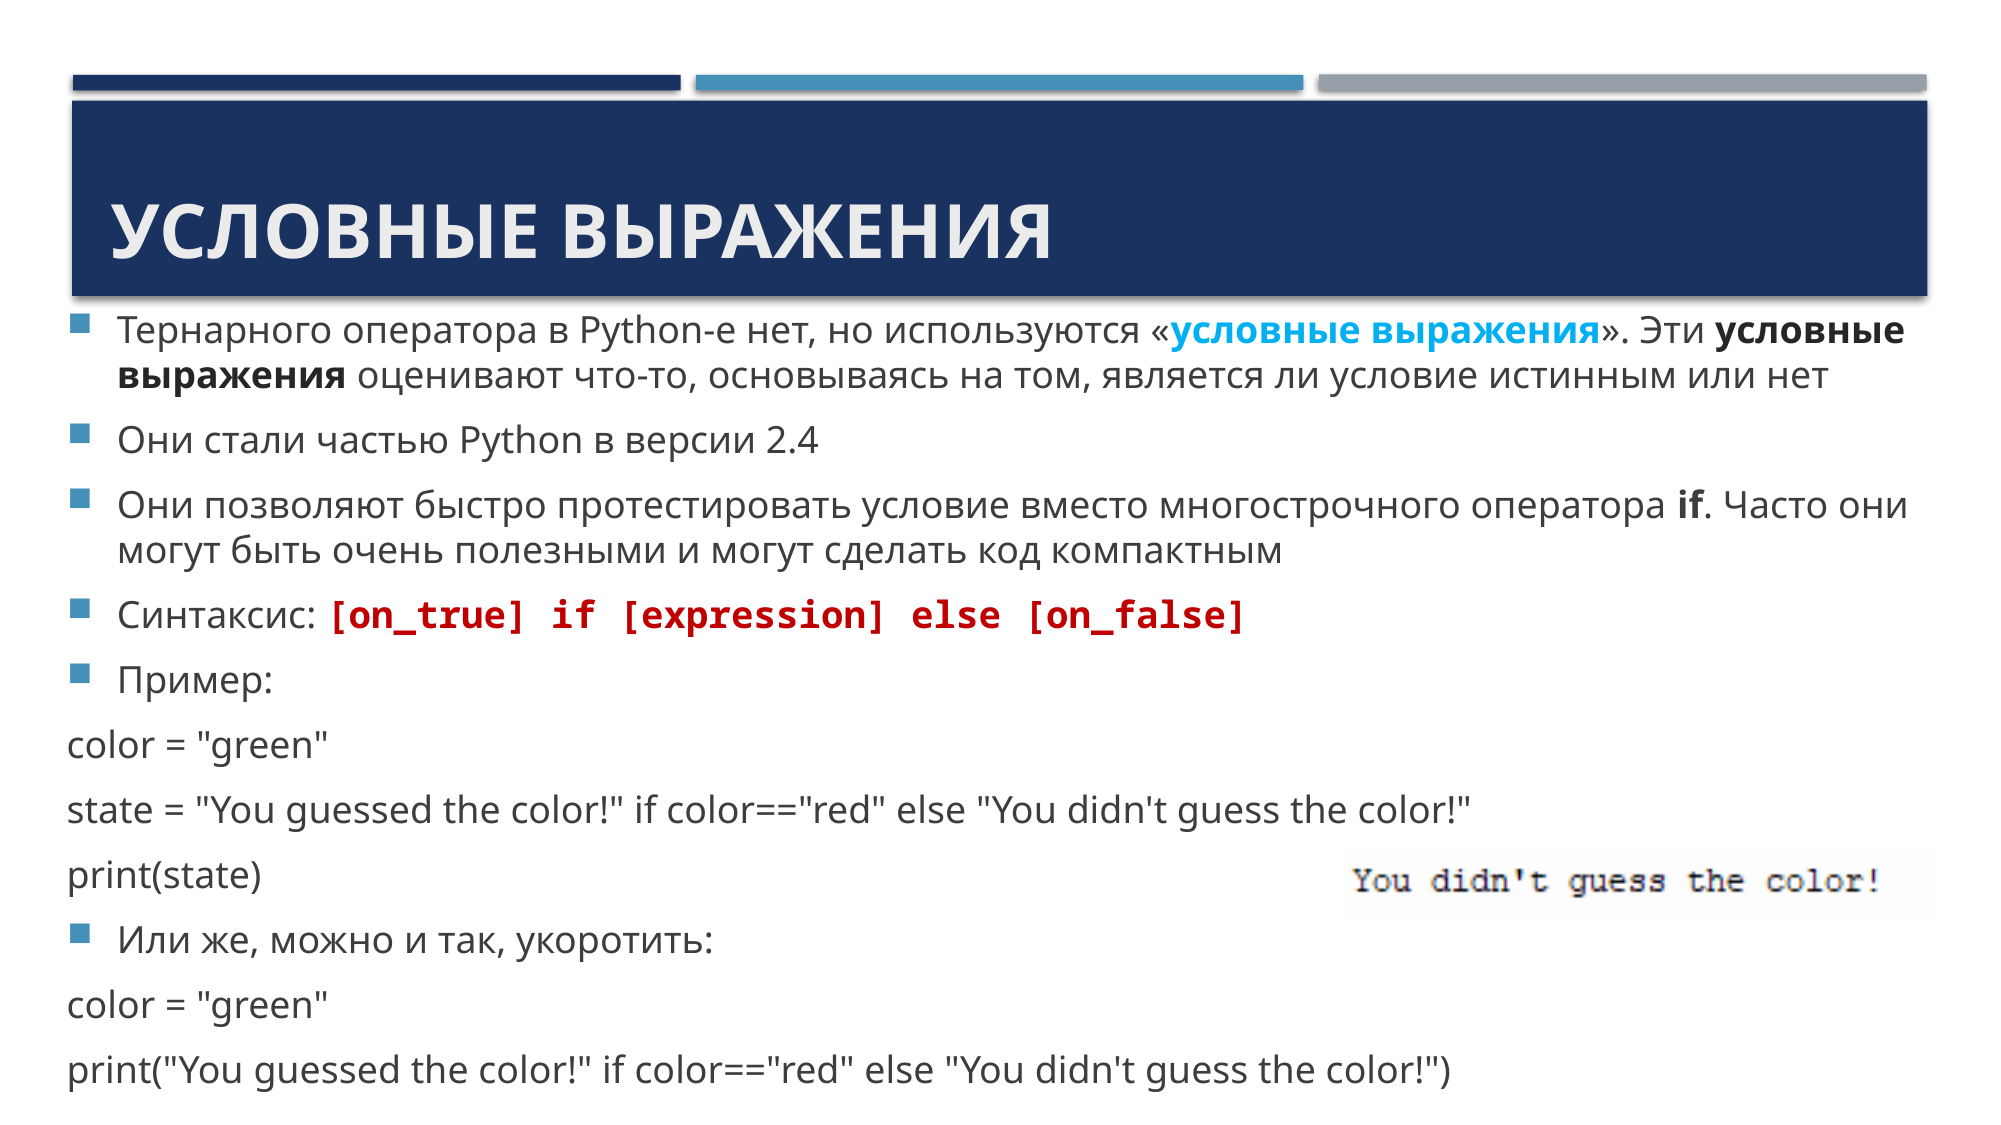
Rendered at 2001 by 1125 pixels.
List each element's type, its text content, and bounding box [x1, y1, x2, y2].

list Тернарного оператора в Python-е нет, но используются «условные выражения». Эти условные выражения оценивают что-то, основываясь на том, является ли условие истинным или нет Они стали частью Python в версии 2.4 Они позволяют быстро протестировать условие вместо многострочного оператора if. Часто они могут быть очень полезными и могут сделать код компактным Синтаксис: [on_true] if [expression] else [on_false] Пример: color = "green" state = "You guessed the color!" if color=="red" else "You didn't guess the color!" print(state) Или же, можно и так, укоротить: color = "green" print("You guessed the color!" if color=="red" else "You didn't guess the color!") [51, 296, 1950, 1100]
title условные выражения [95, 115, 1905, 282]
picture [1341, 849, 1933, 919]
